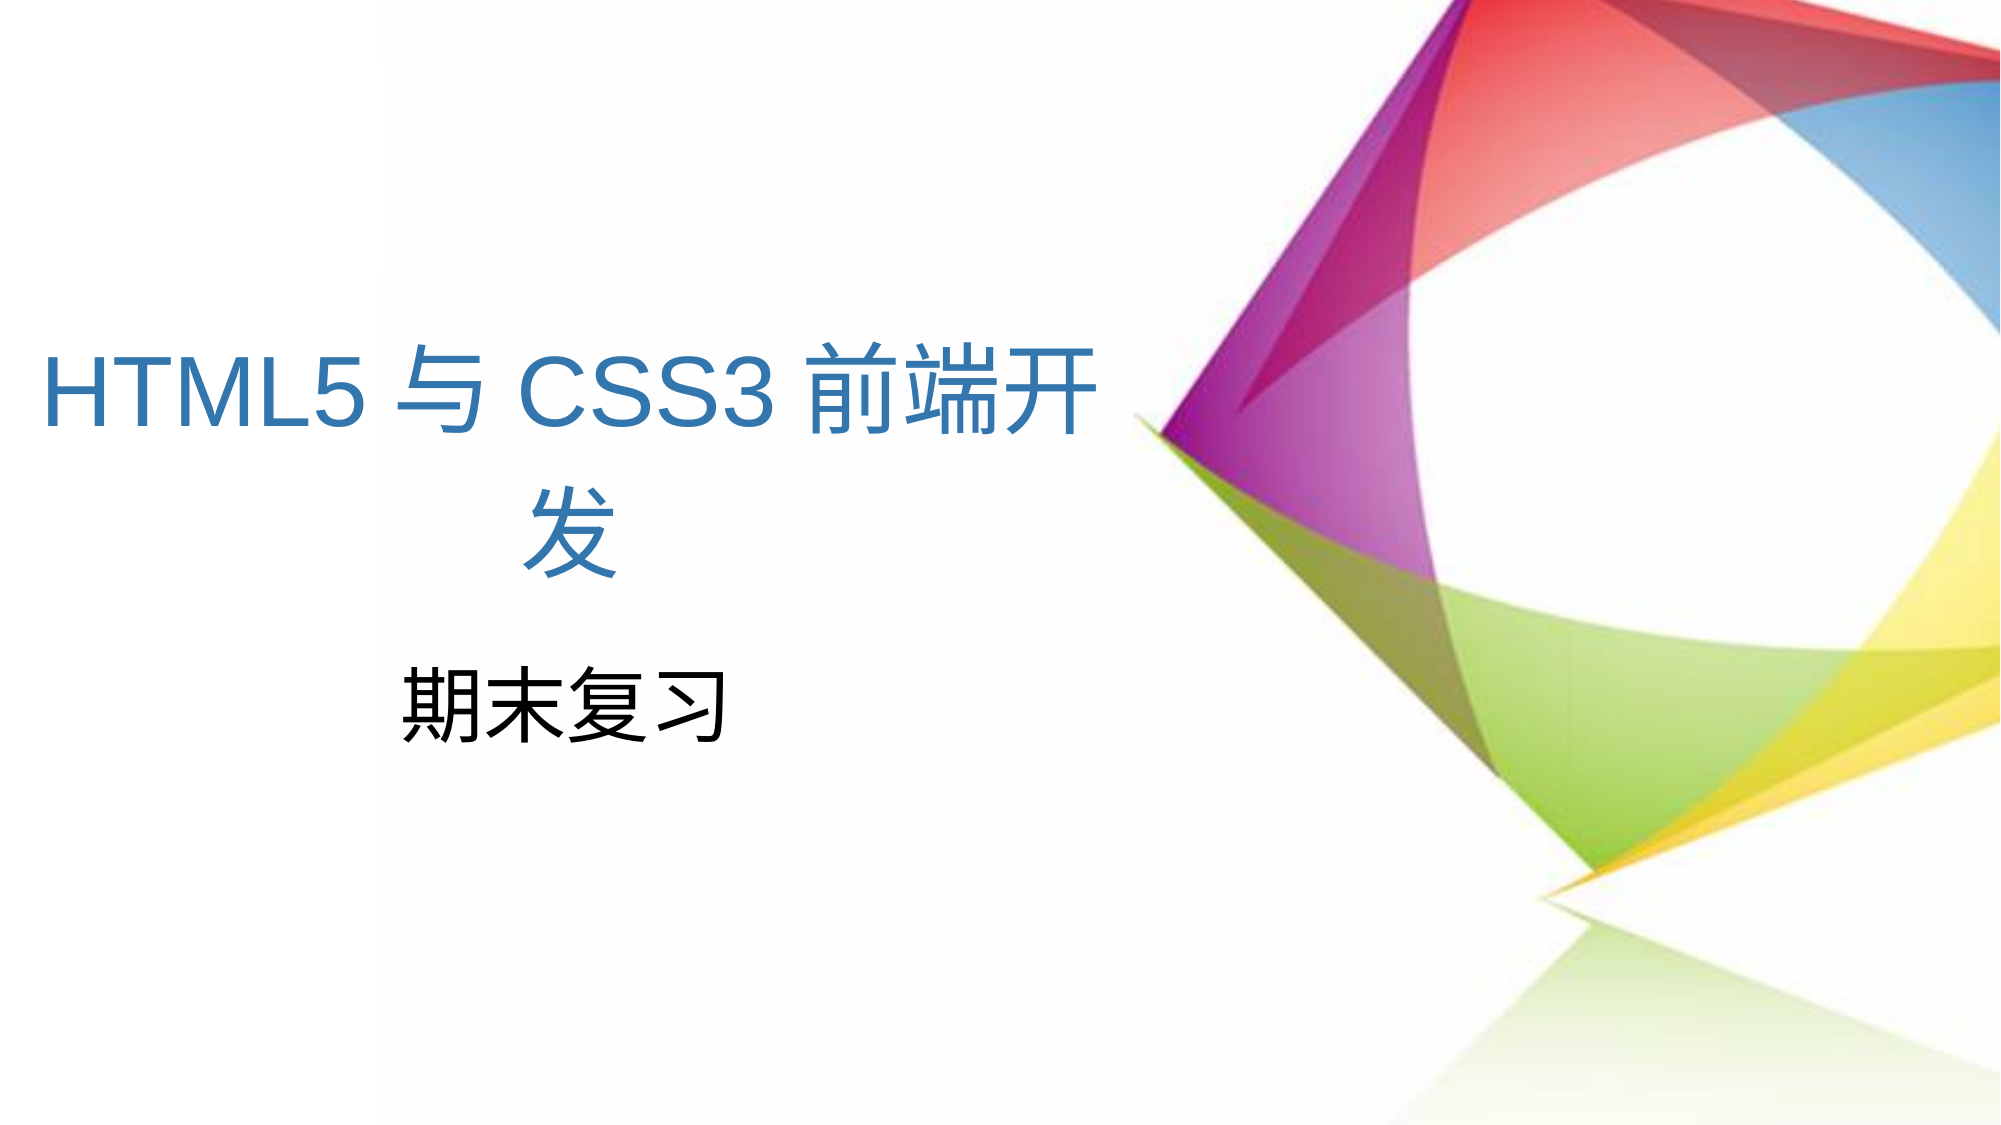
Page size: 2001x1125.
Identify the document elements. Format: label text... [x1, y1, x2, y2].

subtitle 期末复习 [70, 645, 1063, 746]
picture [381, 0, 2001, 1125]
title HTML5与CSS3前端开发 [0, 354, 1142, 538]
